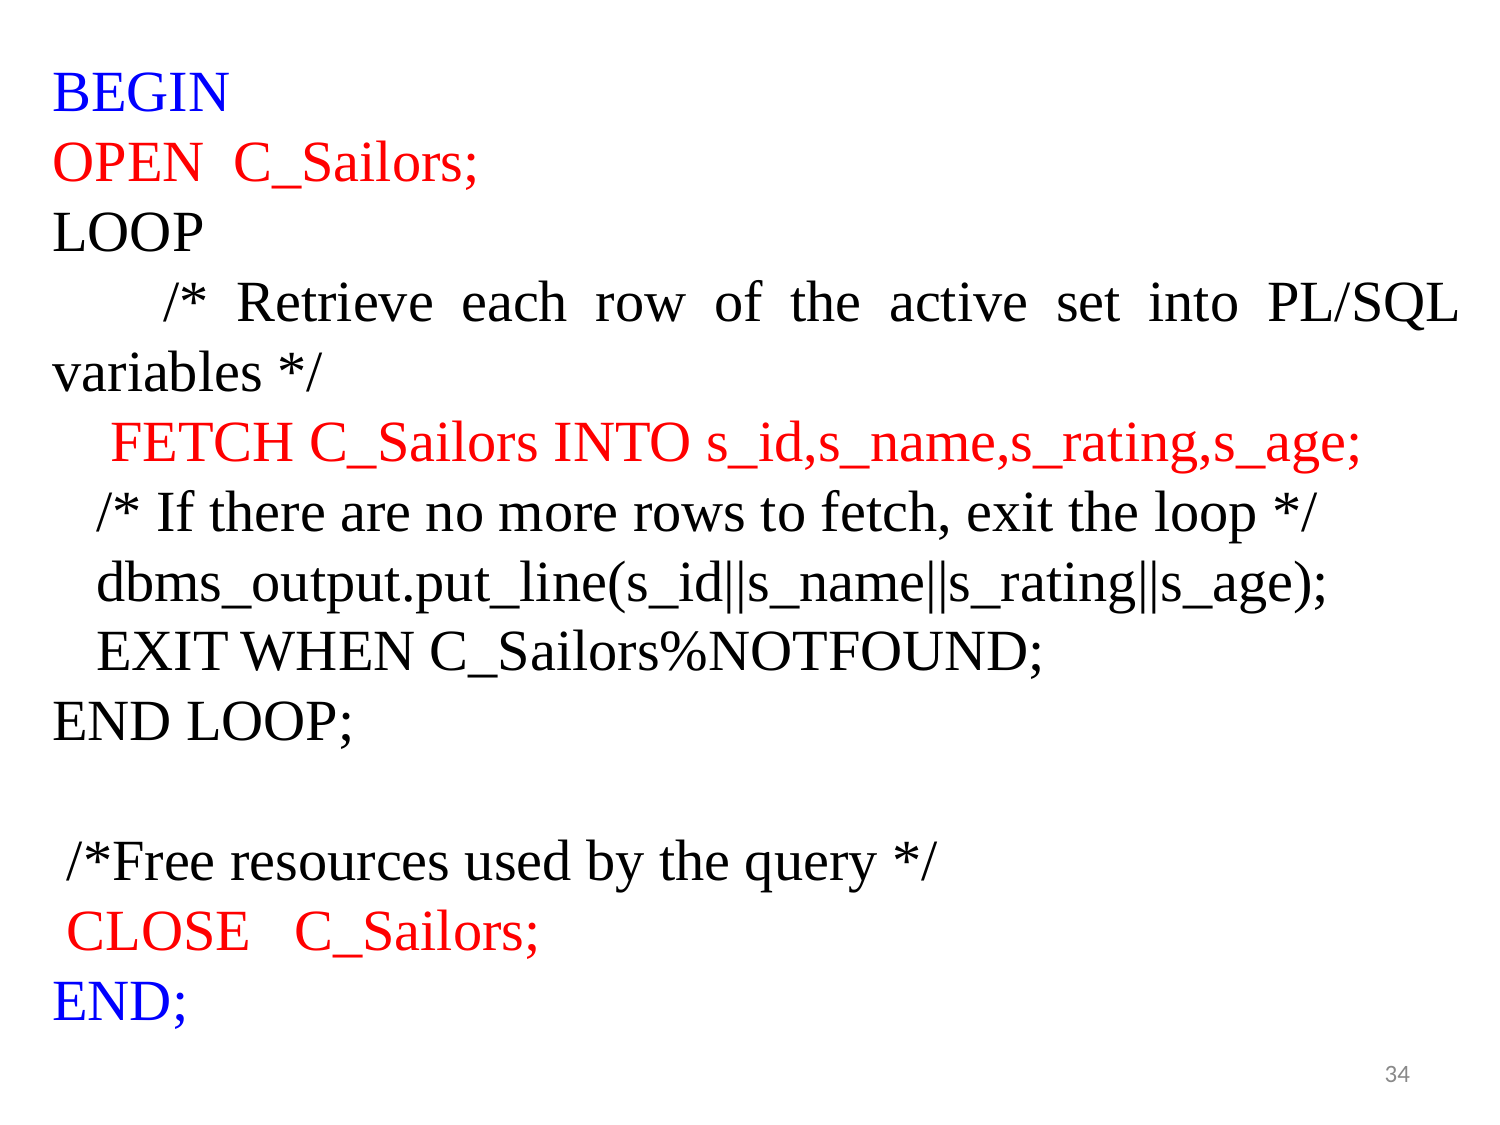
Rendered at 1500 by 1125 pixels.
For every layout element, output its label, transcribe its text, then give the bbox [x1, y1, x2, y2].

text_box ‹#› [1074, 1042, 1425, 1103]
text_box BEGIN OPEN C_Sailors; LOOP /* Retrieve each row of the active set into PL/SQL variables */ FETCH C_Sailors INTO s_id,s_name,s_rating,s_age; /* If there are no more rows to fetch, exit the loop */ dbms_output.put_line(s_id||s_name||s_rating||s_age); EXIT WHEN C_Sailors%NOTFOUND; END LOOP; /*Free resources used by the query */ CLOSE C_Sailors; END; [37, 45, 1475, 1040]
